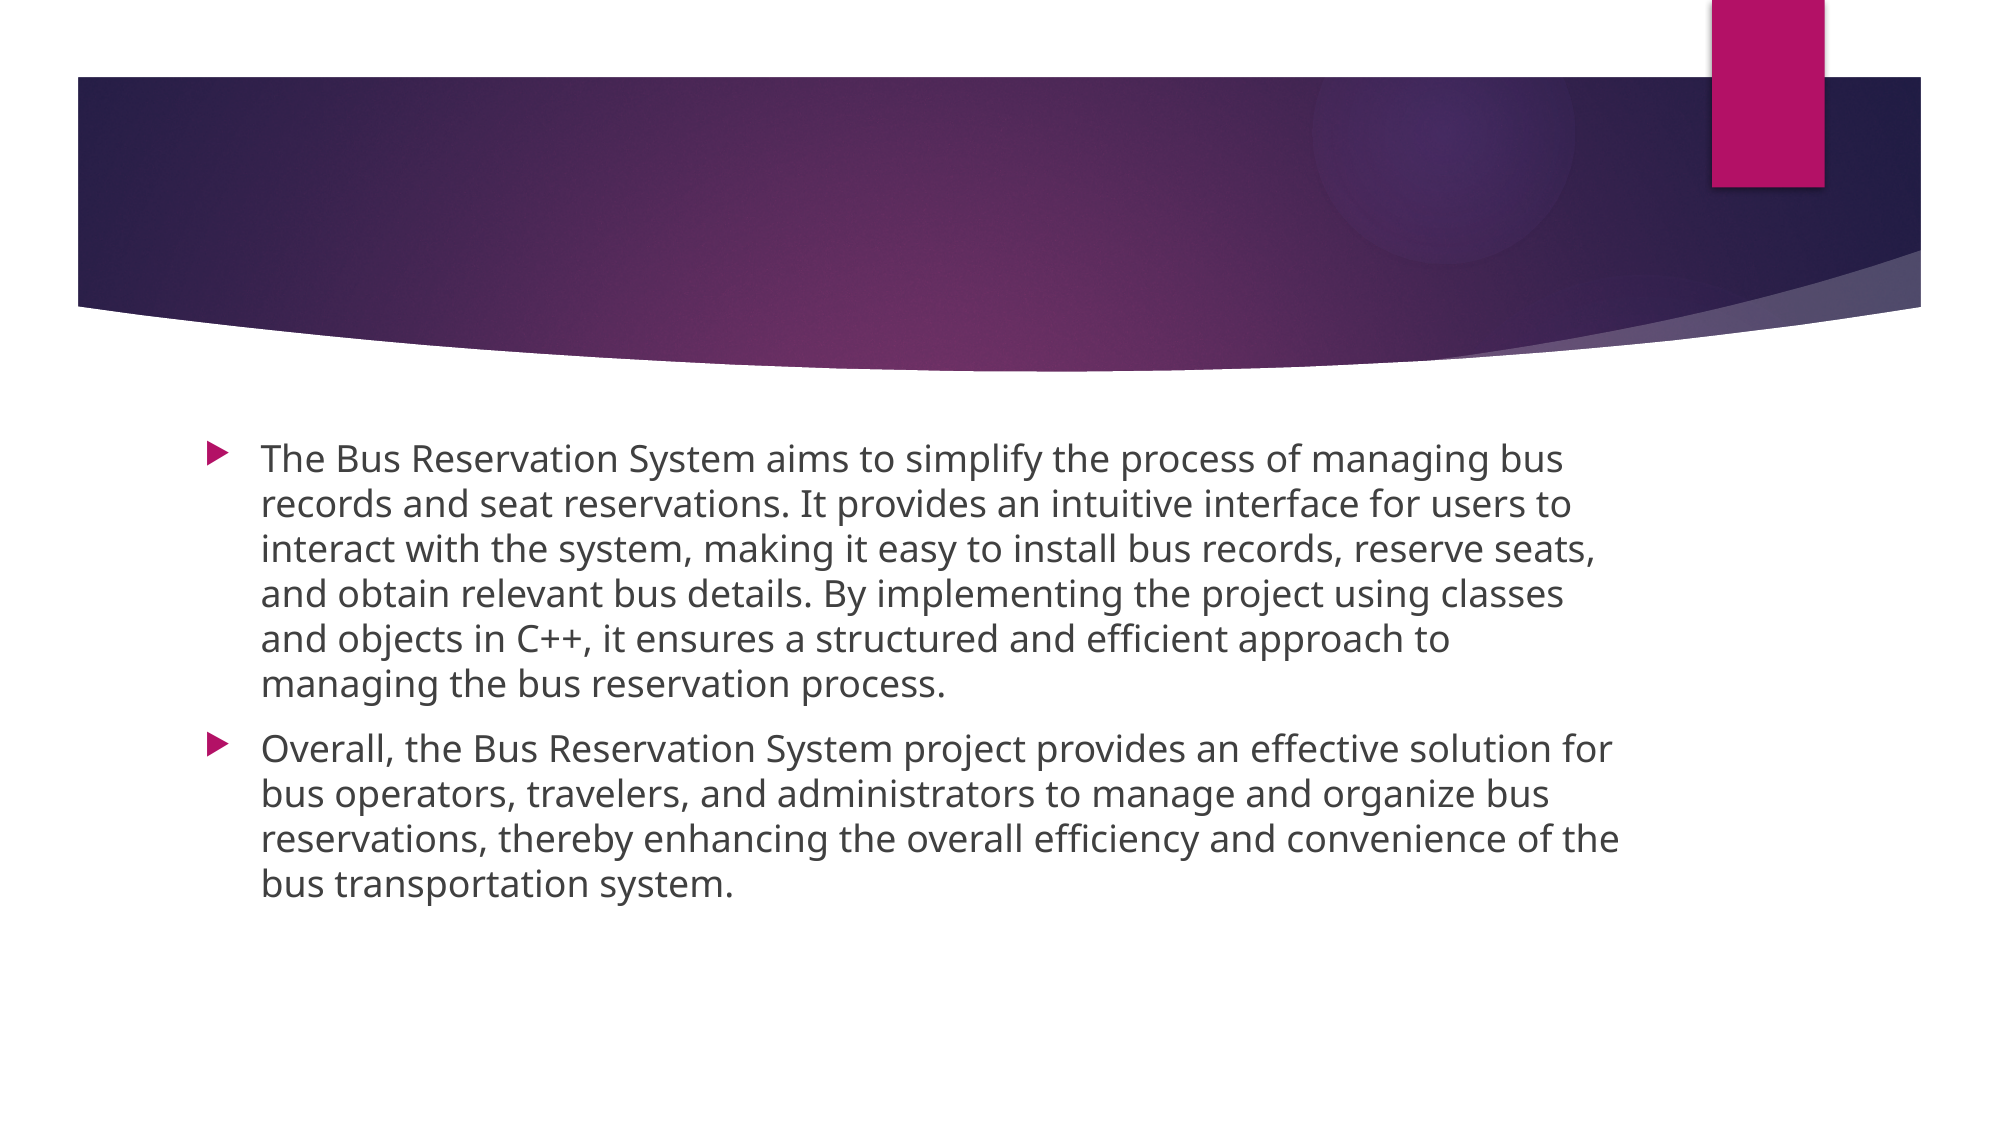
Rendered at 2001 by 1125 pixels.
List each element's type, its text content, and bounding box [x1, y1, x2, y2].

list The Bus Reservation System aims to simplify the process of managing bus records and seat reservations. It provides an intuitive interface for users to interact with the system, making it easy to install bus records, reserve seats, and obtain relevant bus details. By implementing the project using classes and objects in C++, it ensures a structured and efficient approach to managing the bus reservation process. Overall, the Bus Reservation System project provides an effective solution for bus operators, travelers, and administrators to manage and organize bus reservations, thereby enhancing the overall efficiency and convenience of the bus transportation system. [189, 427, 1638, 988]
